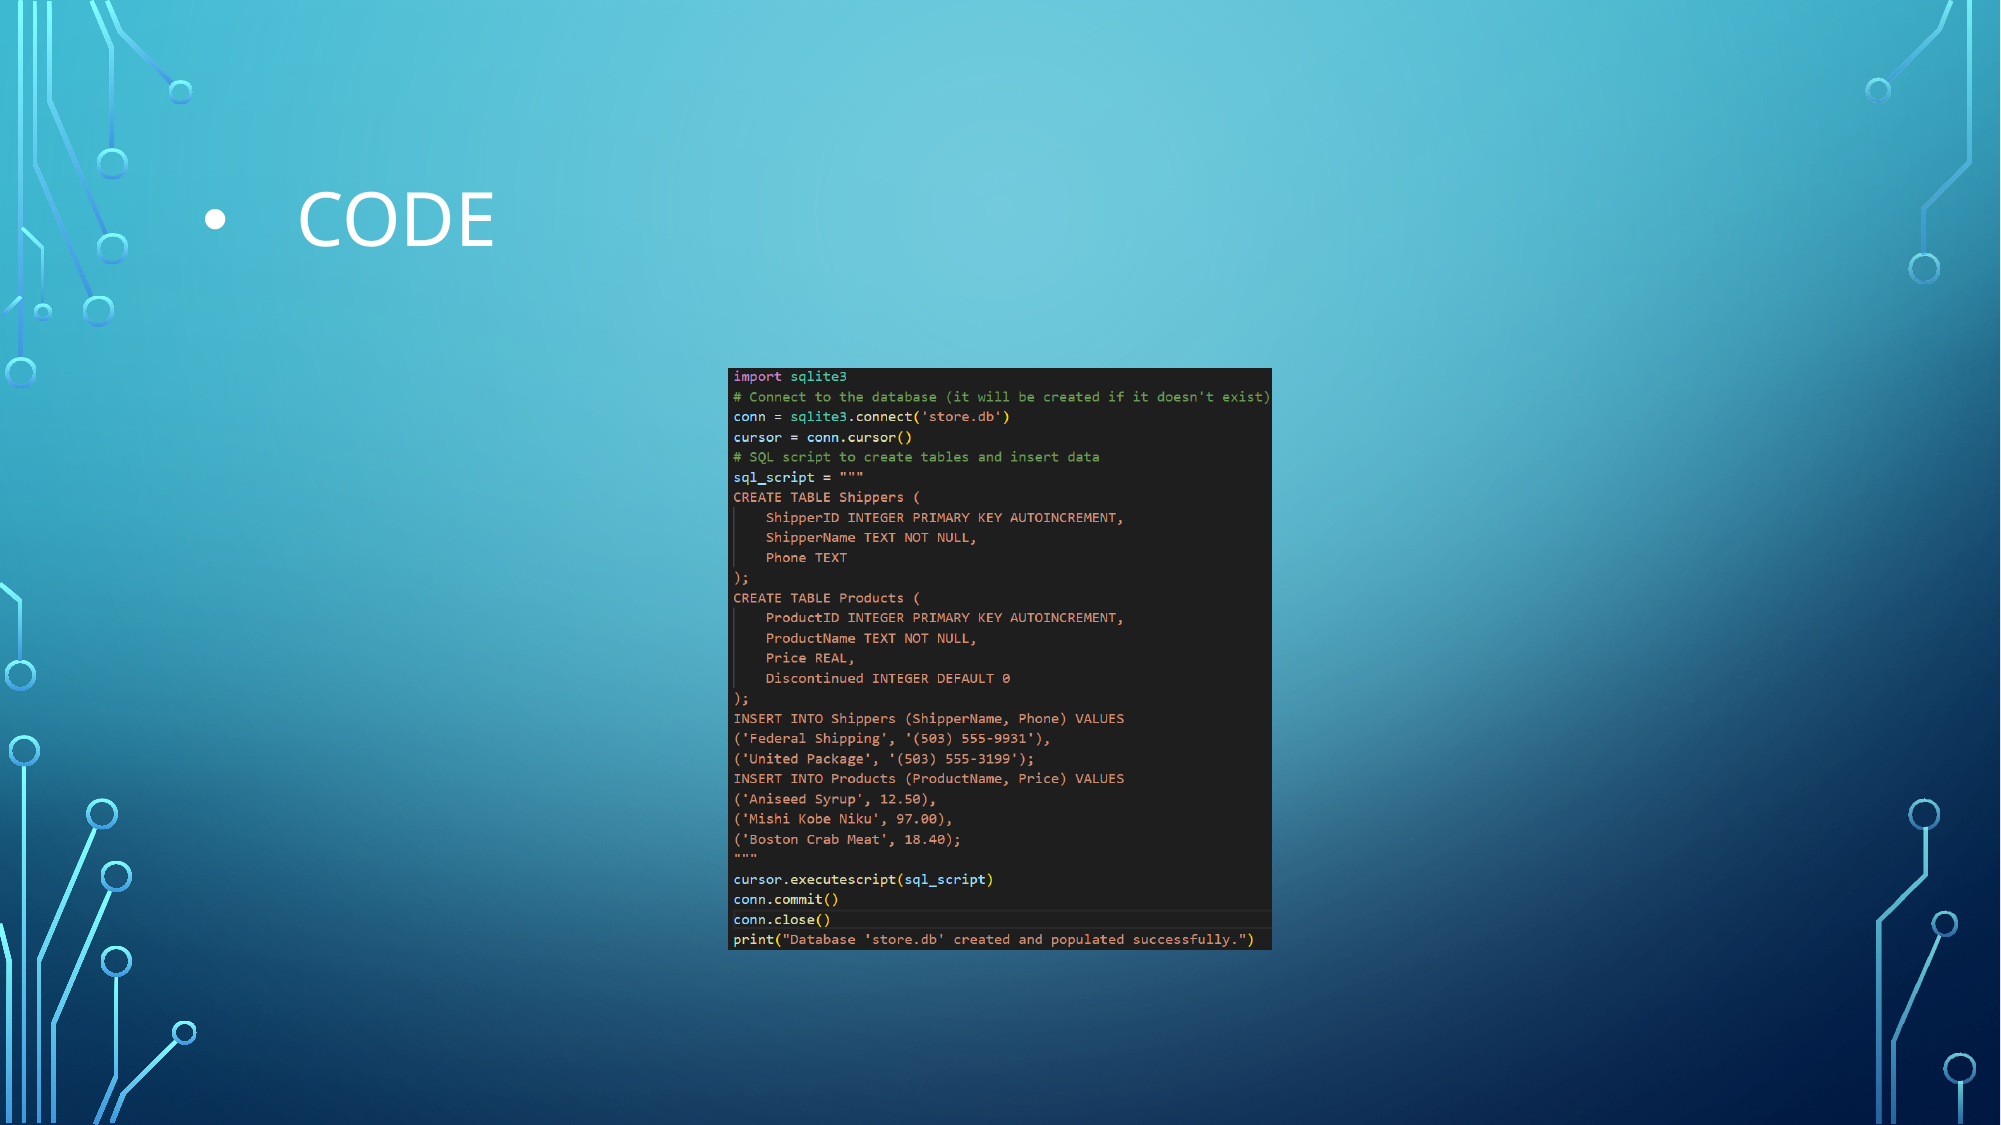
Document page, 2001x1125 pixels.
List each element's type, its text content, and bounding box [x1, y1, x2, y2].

title code [187, 101, 1813, 344]
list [727, 368, 1272, 951]
